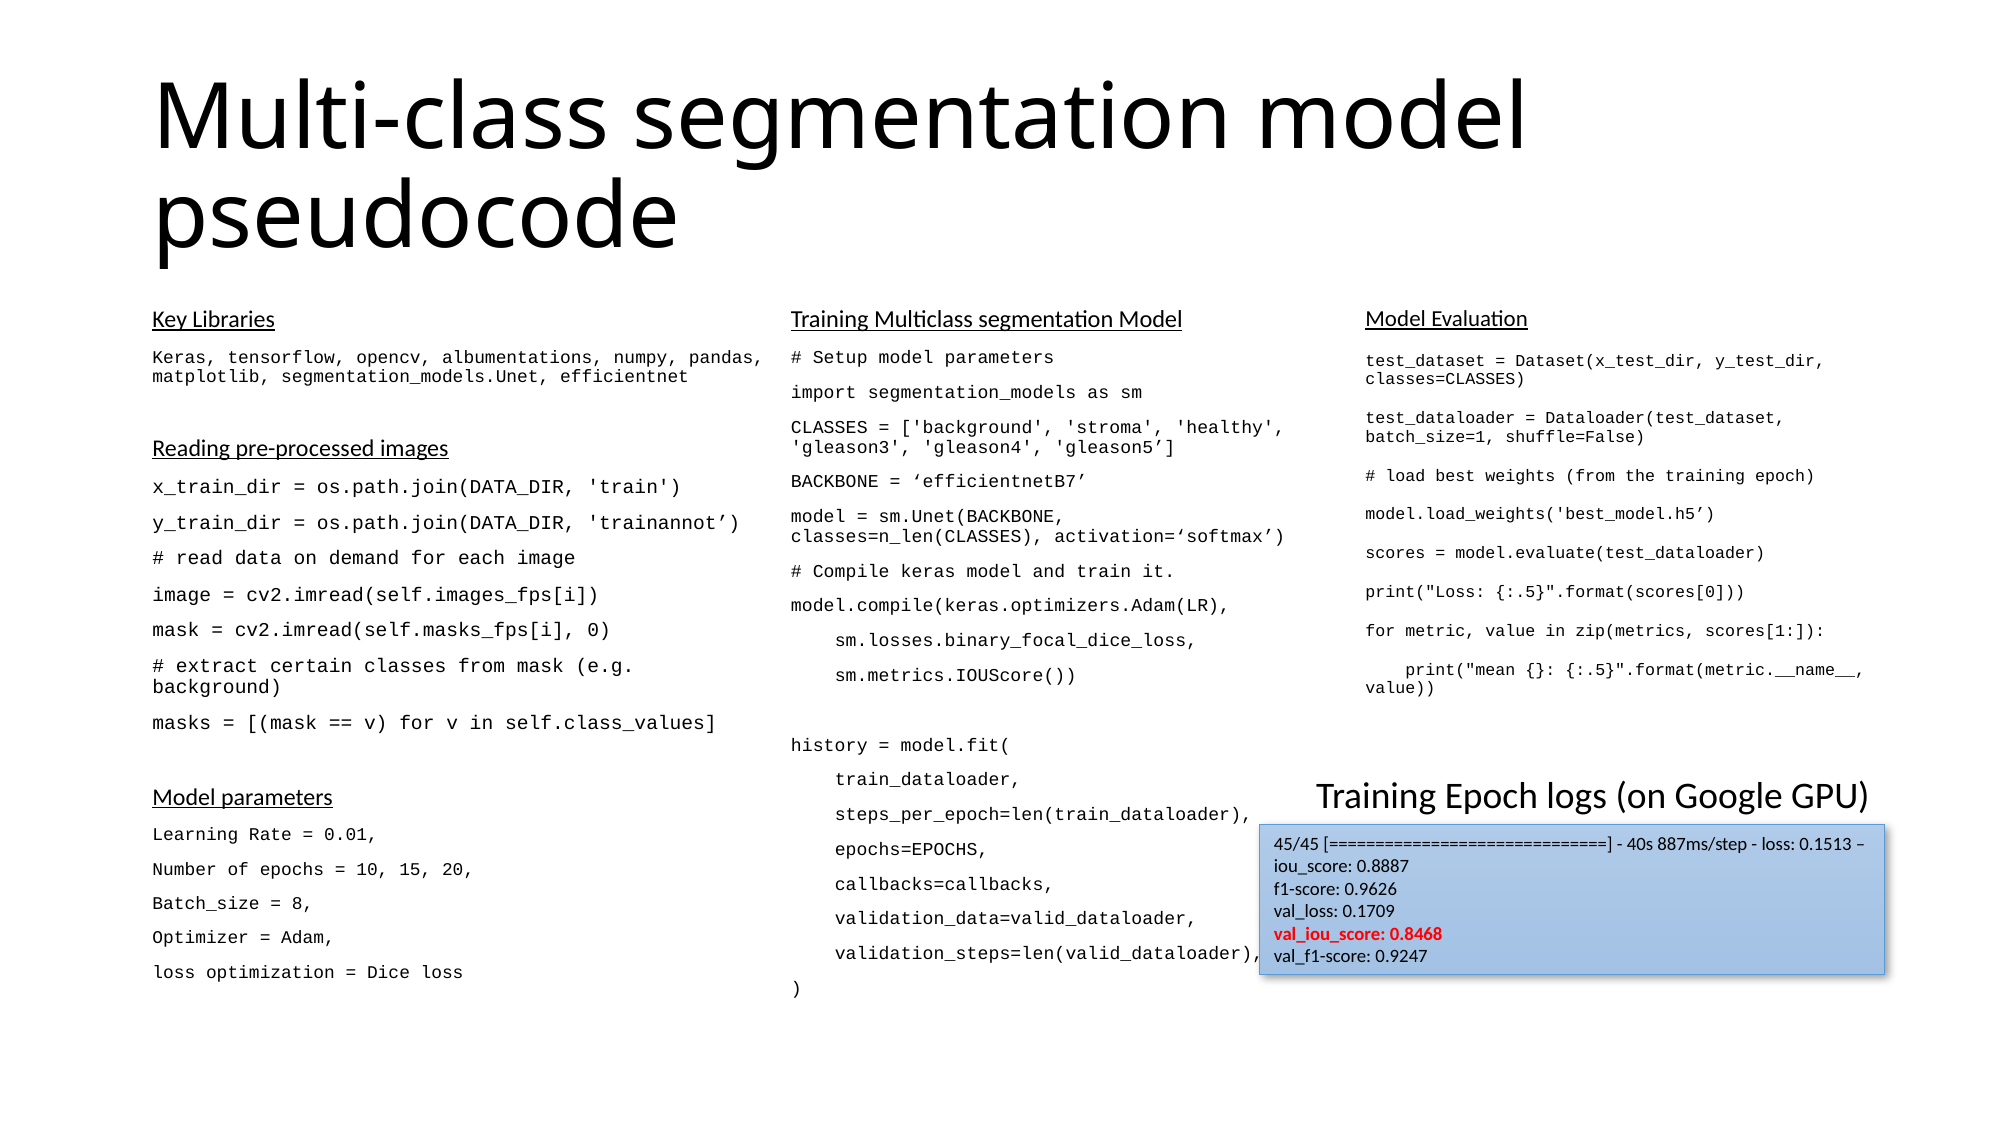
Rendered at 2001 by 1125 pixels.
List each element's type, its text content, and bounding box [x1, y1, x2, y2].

list Key Libraries Keras, tensorflow, opencv, albumentations, numpy, pandas, matplotlib, segmentation_models.Unet, efficientnet Reading pre-processed images x_train_dir = os.path.join(DATA_DIR, 'train') y_train_dir = os.path.join(DATA_DIR, 'trainannot’) # read data on demand for each image image = cv2.imread(self.images_fps[i]) mask = cv2.imread(self.masks_fps[i], 0) # extract certain classes from mask (e.g. background) masks = [(mask == v) for v in self.class_values] Model parameters Learning Rate = 0.01, Number of epochs = 10, 15, 20, Batch_size = 8, Optimizer = Adam, loss optimization = Dice loss [137, 299, 775, 1014]
text_box 45/45 [==============================] - 40s 887ms/step - loss: 0.1513 – iou_score: 0.8887 f1-score: 0.9626 val_loss: 0.1709 val_iou_score: 0.8468 val_f1-score: 0.9247 [1259, 824, 1885, 975]
text_box Training Epoch logs (on Google GPU) [1301, 763, 1886, 824]
title Multi-class segmentation model pseudocode [137, 59, 1863, 278]
text_box Model Evaluation test_dataset = Dataset(x_test_dir, y_test_dir, classes=CLASSES) test_dataloader = Dataloader(test_dataset, batch_size=1, shuffle=False) # load best weights (from the training epoch) model.load_weights('best_model.h5’) scores = model.evaluate(test_dataloader) print("Loss: {:.5}".format(scores[0])) for metric, value in zip(metrics, scores[1:]): print("mean {}: {:.5}".format(metric.__name__, value)) [1350, 299, 1915, 1014]
list Training Multiclass segmentation Model # Setup model parameters import segmentation_models as sm CLASSES = ['background', 'stroma', 'healthy', 'gleason3', 'gleason4', 'gleason5’] BACKBONE = ‘efficientnetB7’ model = sm.Unet(BACKBONE, classes=n_len(CLASSES), activation=‘softmax’) # Compile keras model and train it. model.compile(keras.optimizers.Adam(LR), sm.losses.binary_focal_dice_loss, sm.metrics.IOUScore()) history = model.fit( train_dataloader, steps_per_epoch=len(train_dataloader), epochs=EPOCHS, callbacks=callbacks, validation_data=valid_dataloader, validation_steps=len(valid_dataloader), ) [775, 299, 1340, 1014]
